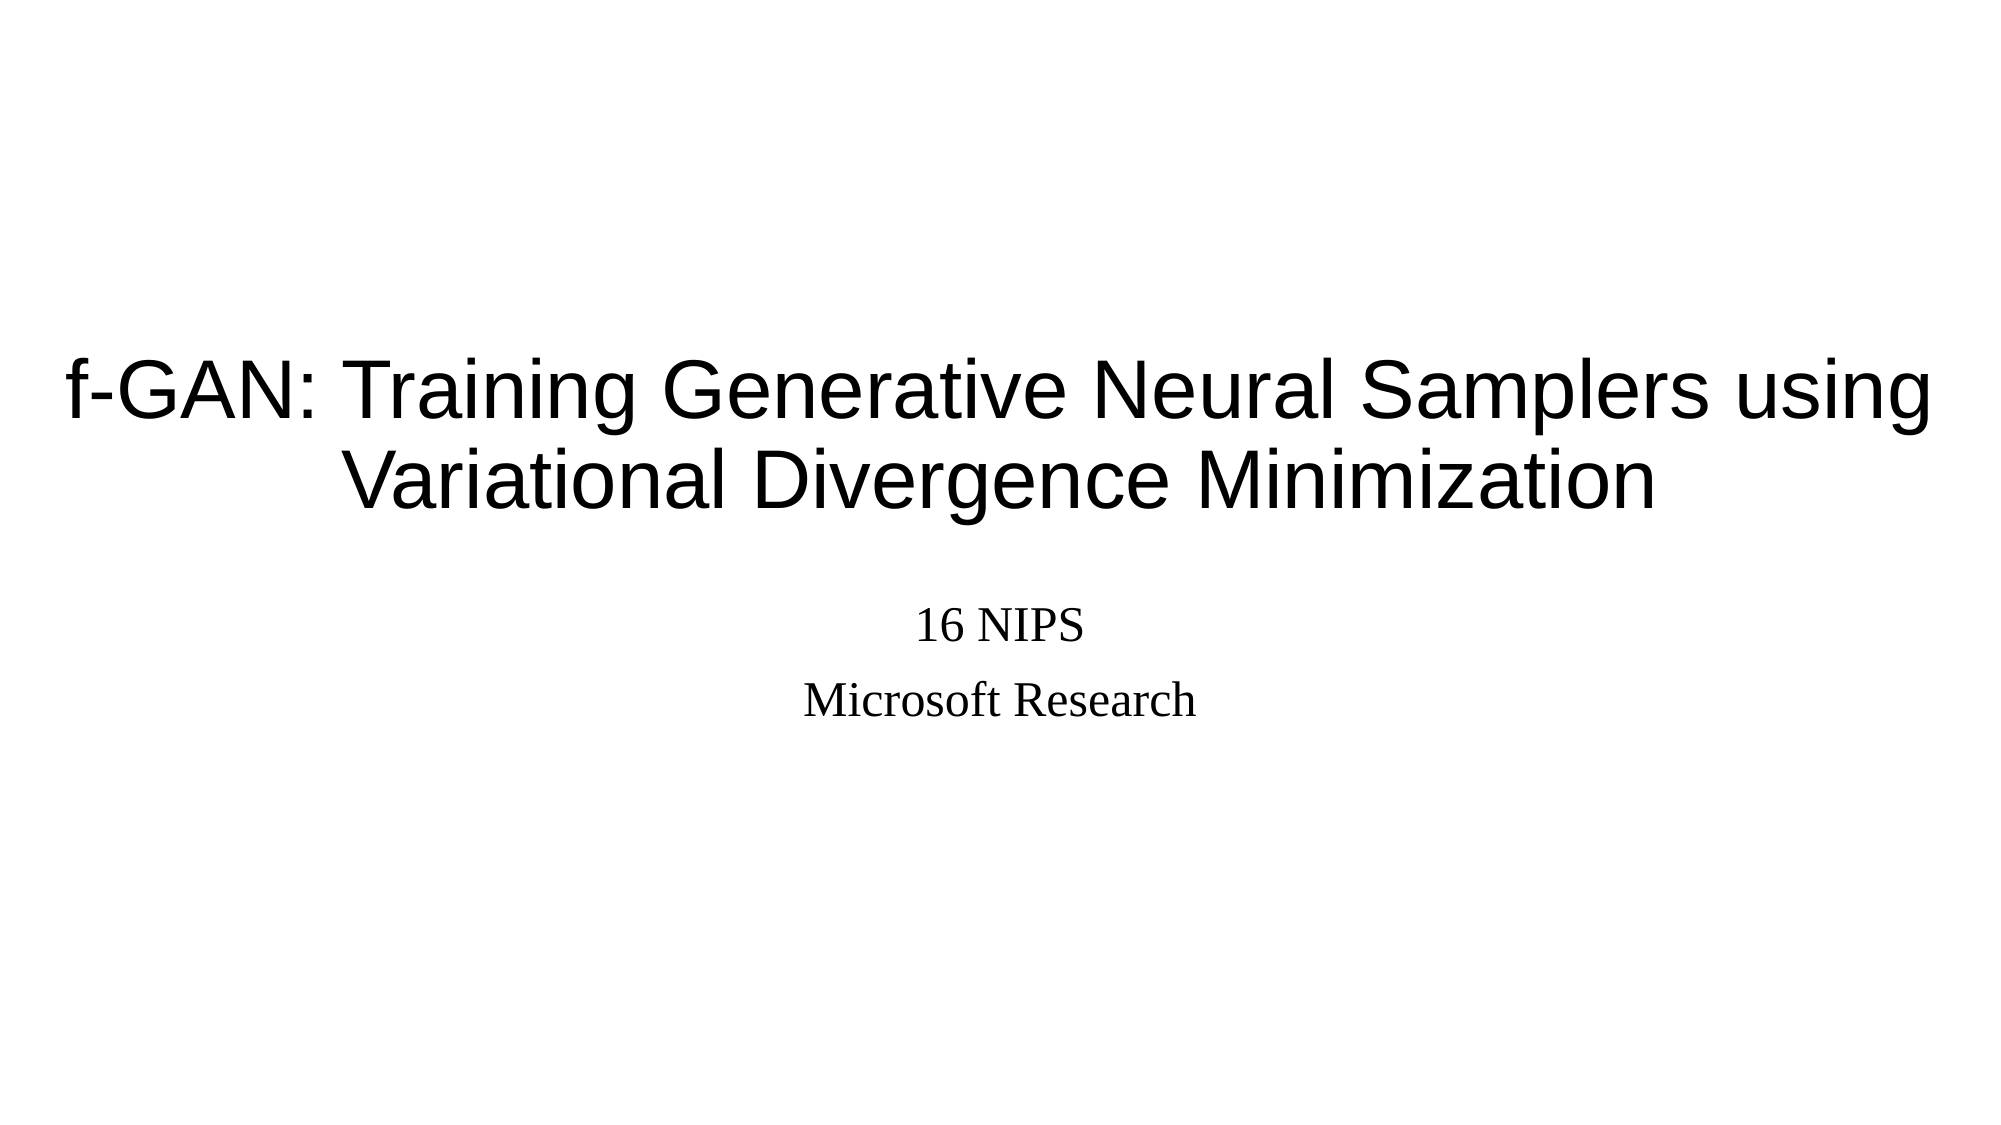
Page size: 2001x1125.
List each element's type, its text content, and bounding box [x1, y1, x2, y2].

subtitle 16 NIPS Microsoft Research [249, 590, 1750, 863]
title f-GAN: Training Generative Neural Samplers using Variational Divergence Minimization [0, 142, 2000, 535]
